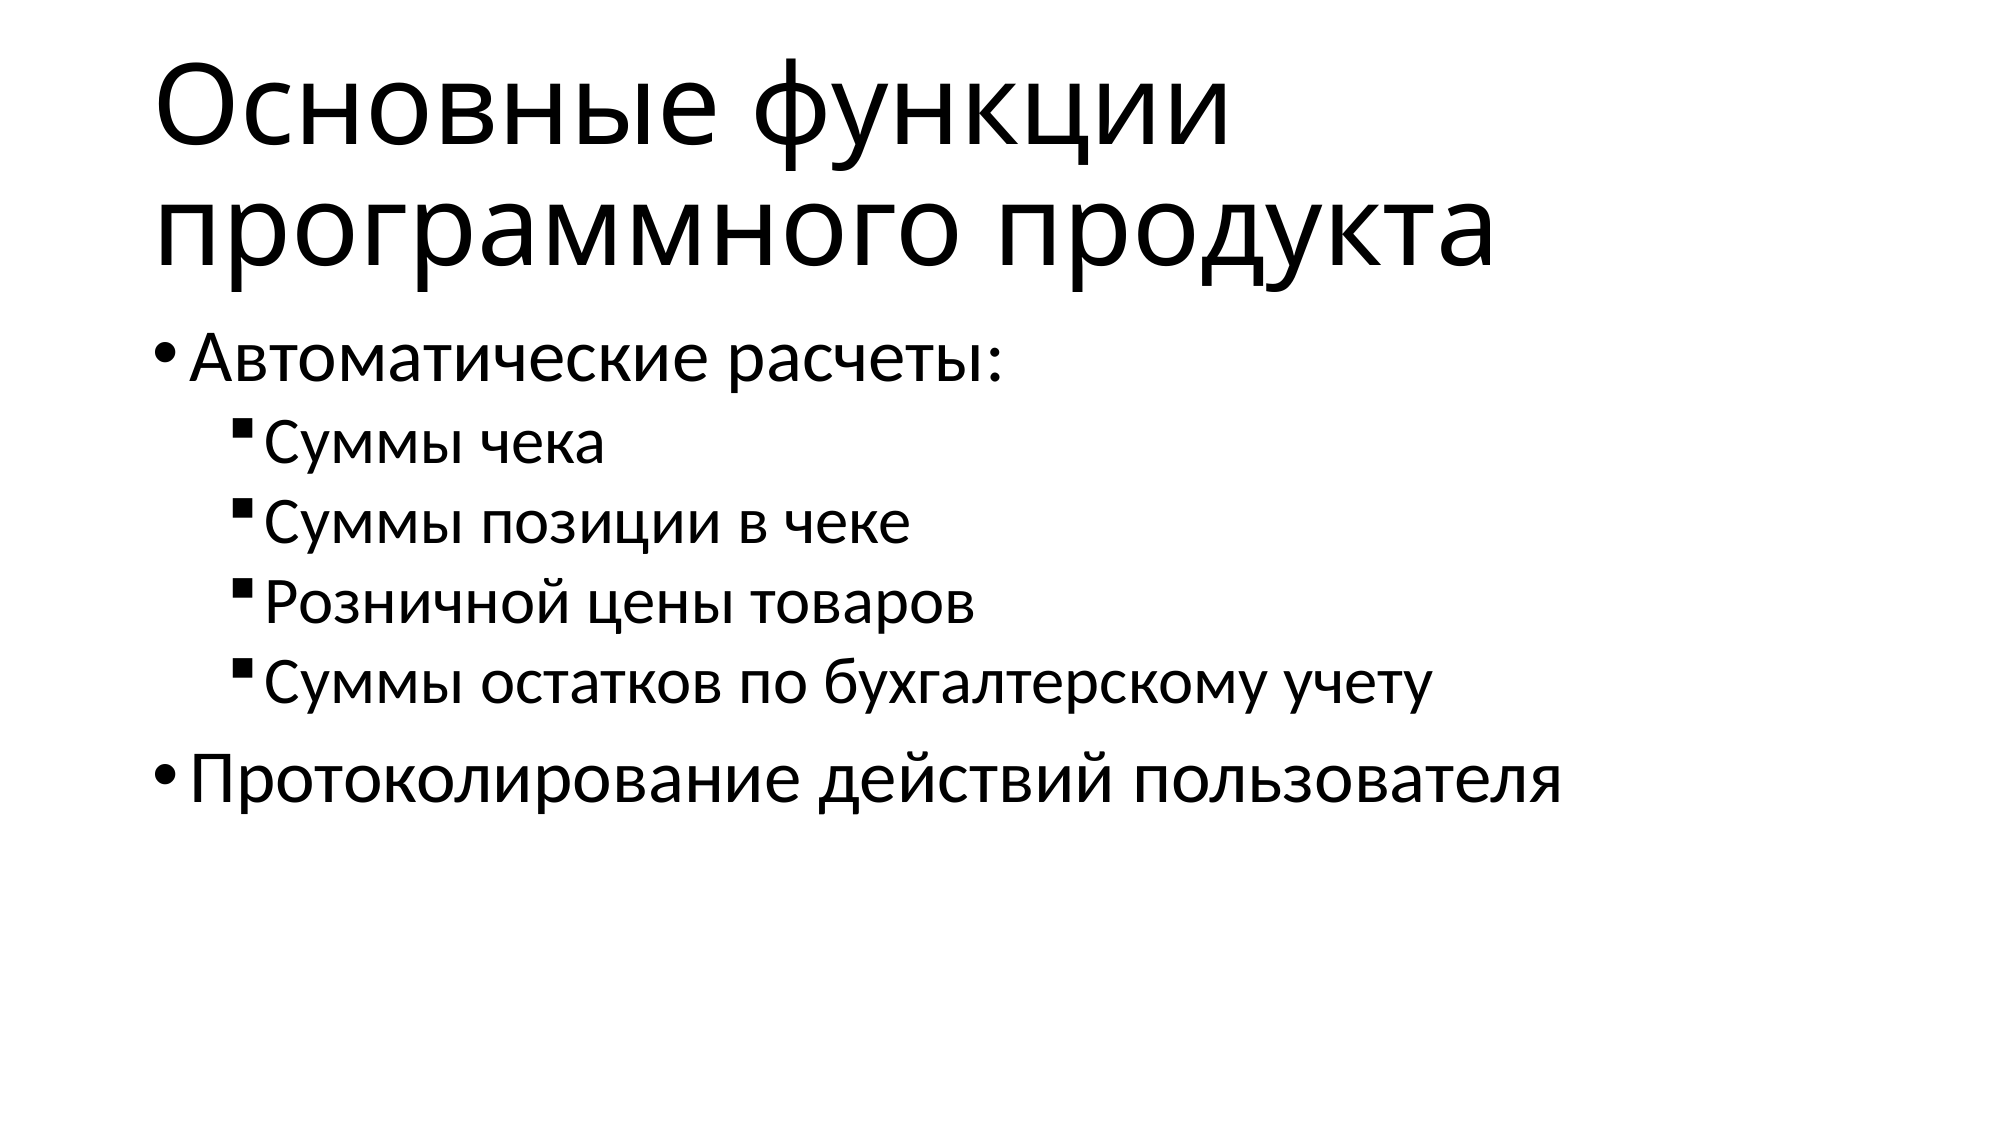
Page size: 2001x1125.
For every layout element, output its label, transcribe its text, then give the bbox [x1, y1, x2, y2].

list Автоматические расчеты: Суммы чека Суммы позиции в чеке Розничной цены товаров Суммы остатков по бухгалтерскому учету Протоколирование действий пользователя [137, 299, 1863, 1014]
title Основные функции программного продукта [137, 59, 1863, 278]
